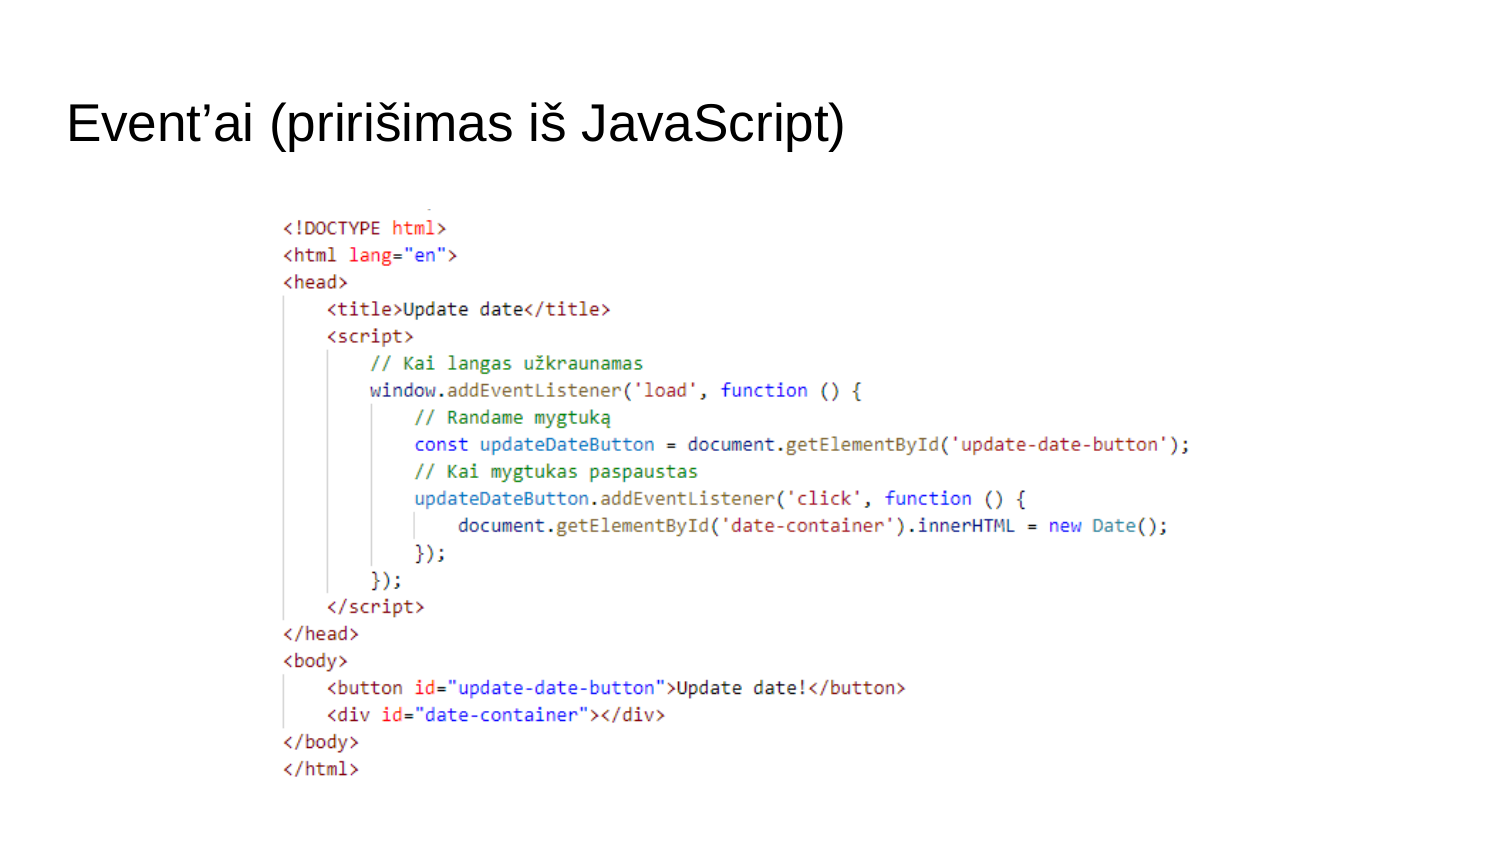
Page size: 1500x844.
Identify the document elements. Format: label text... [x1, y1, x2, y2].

picture [280, 209, 1202, 784]
title Event’ai (pririšimas iš JavaScript) [51, 72, 1449, 167]
